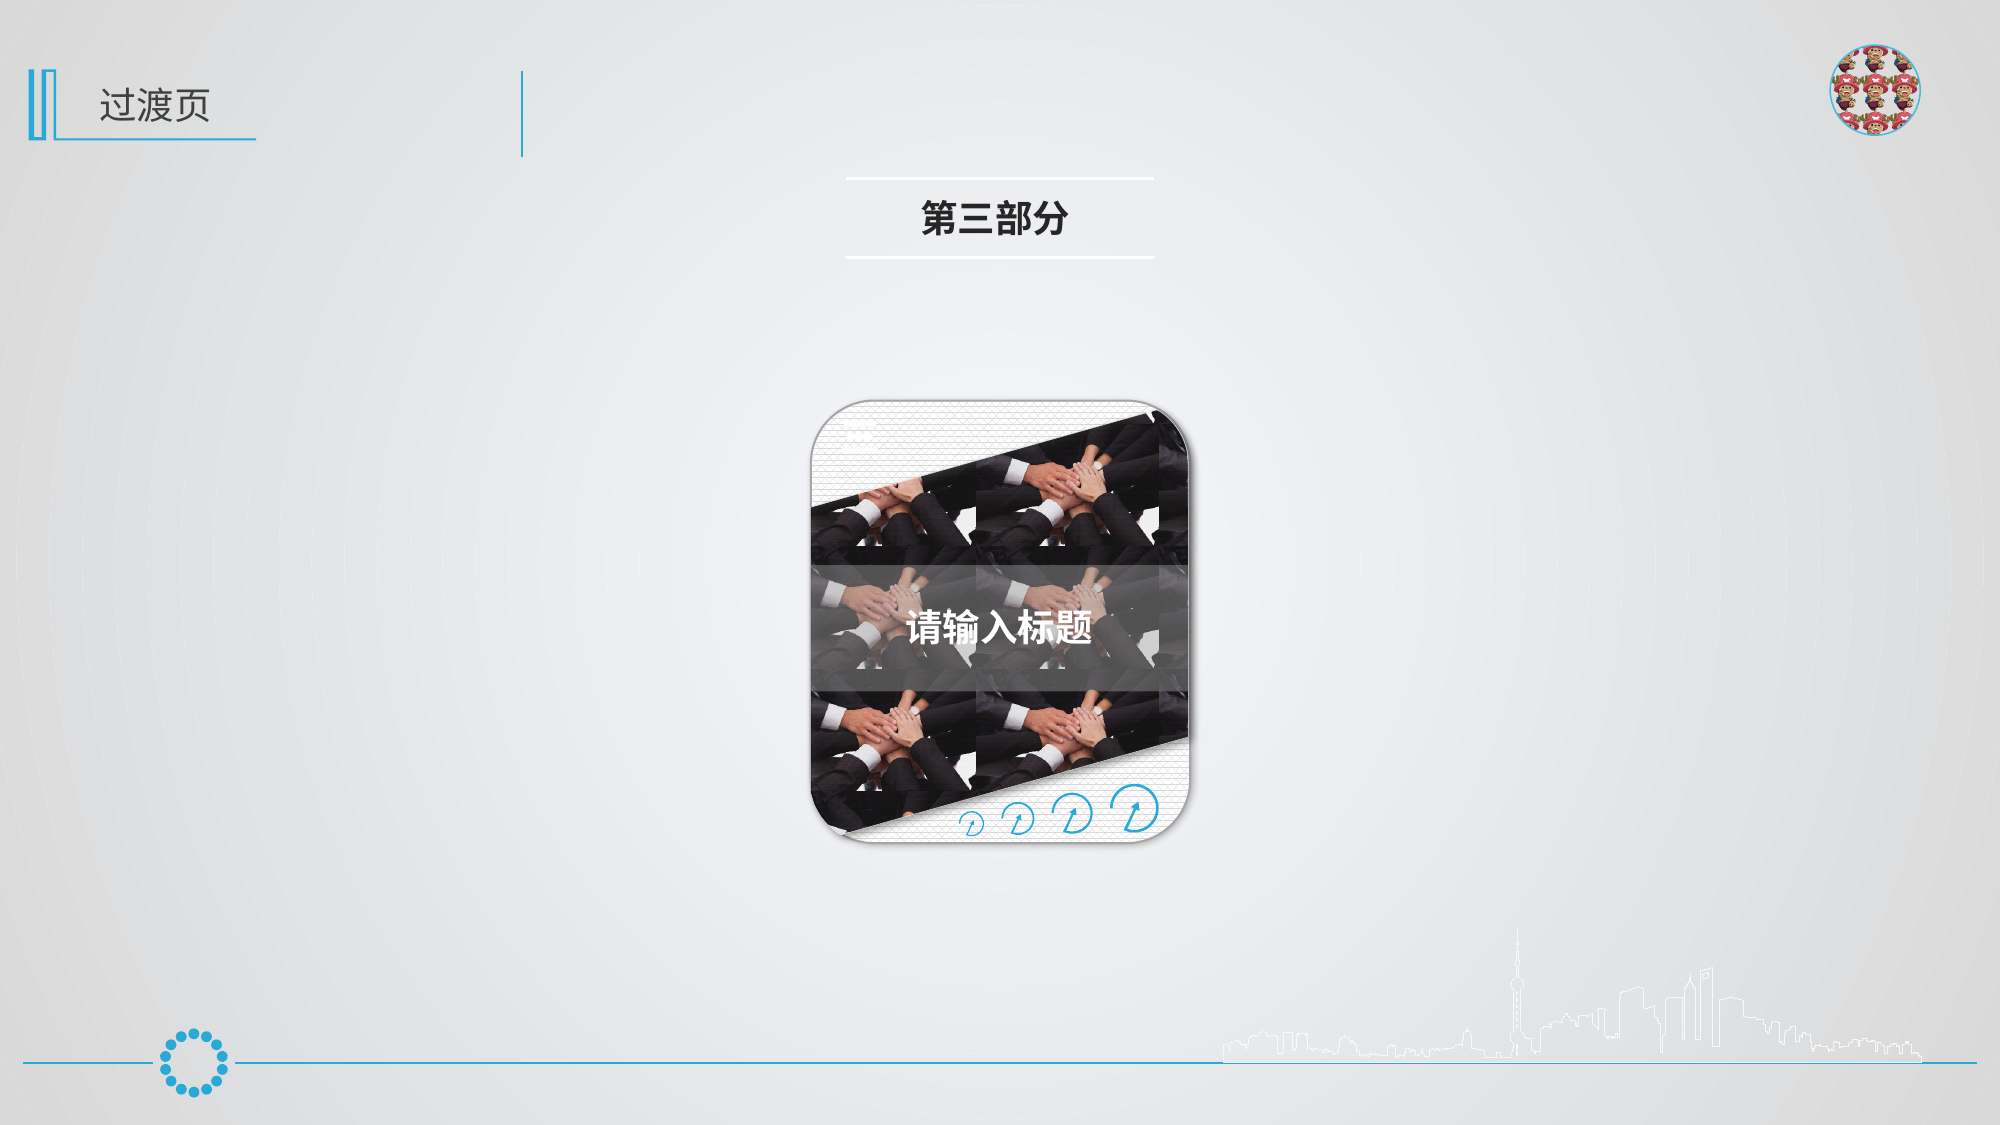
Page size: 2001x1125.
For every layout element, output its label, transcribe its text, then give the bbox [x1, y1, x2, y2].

slide_number [169, 1039, 218, 1086]
text_box 第三部分 [905, 187, 1095, 248]
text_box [809, 400, 1191, 844]
picture [1831, 46, 1919, 134]
